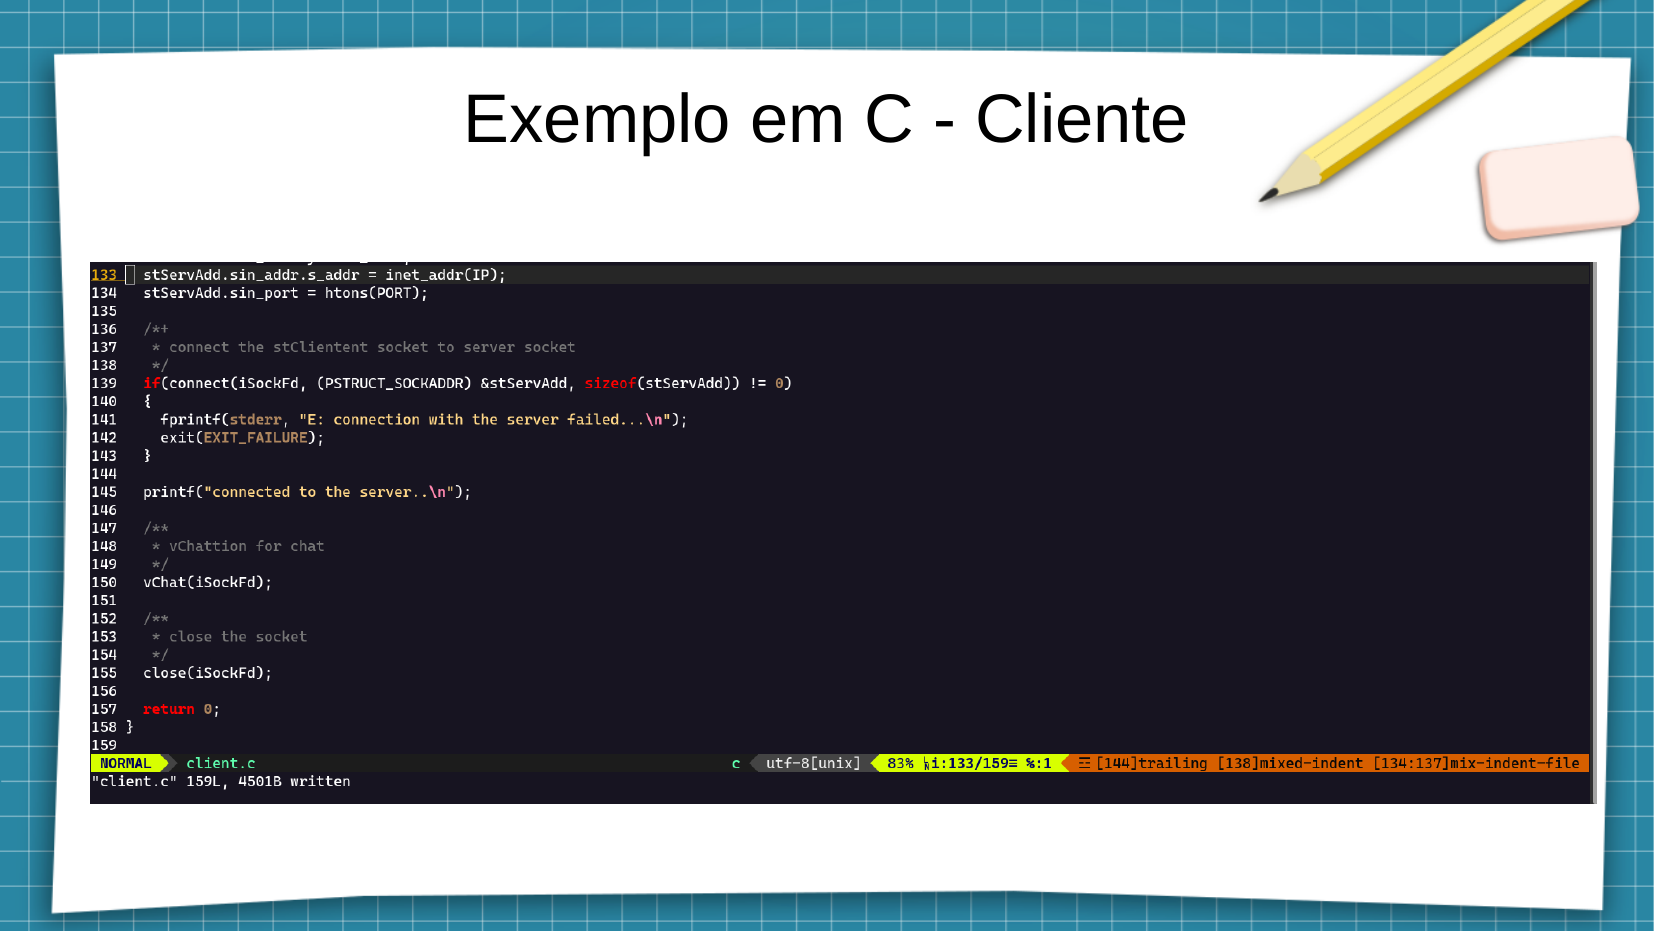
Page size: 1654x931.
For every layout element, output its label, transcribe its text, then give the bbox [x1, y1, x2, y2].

picture [0, 0, 1654, 931]
title Exemplo em C - Cliente [82, 37, 1571, 193]
